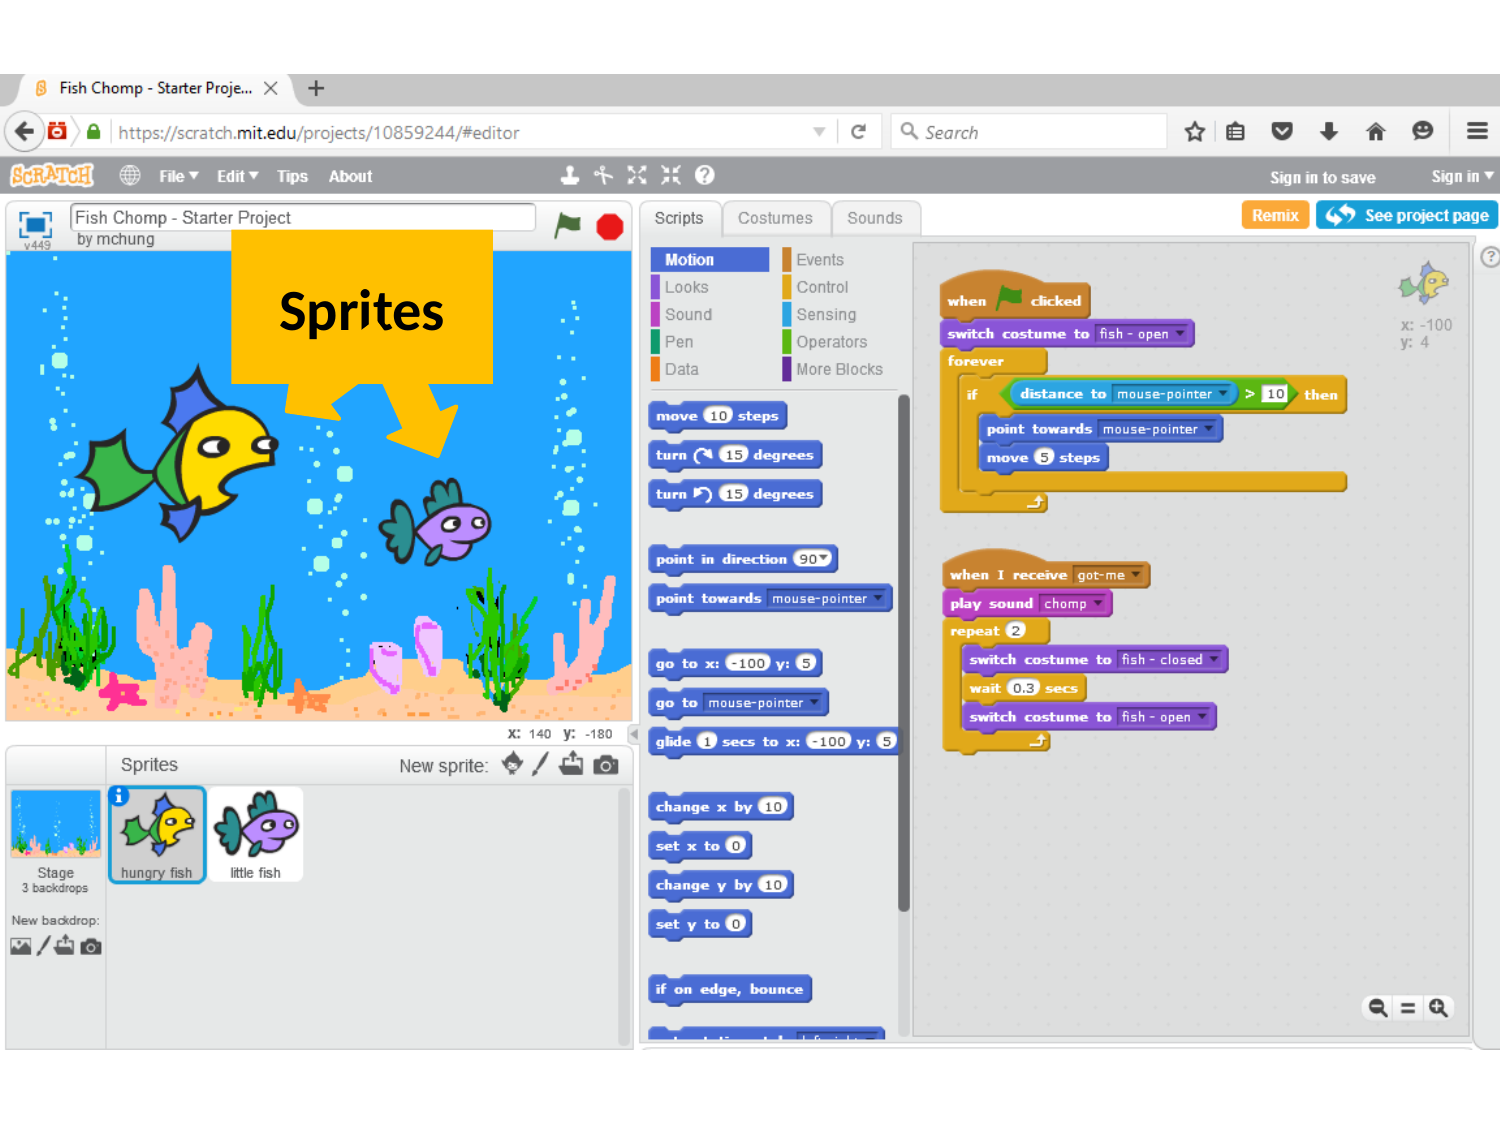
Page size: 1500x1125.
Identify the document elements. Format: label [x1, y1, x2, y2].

picture [0, 74, 1500, 1050]
